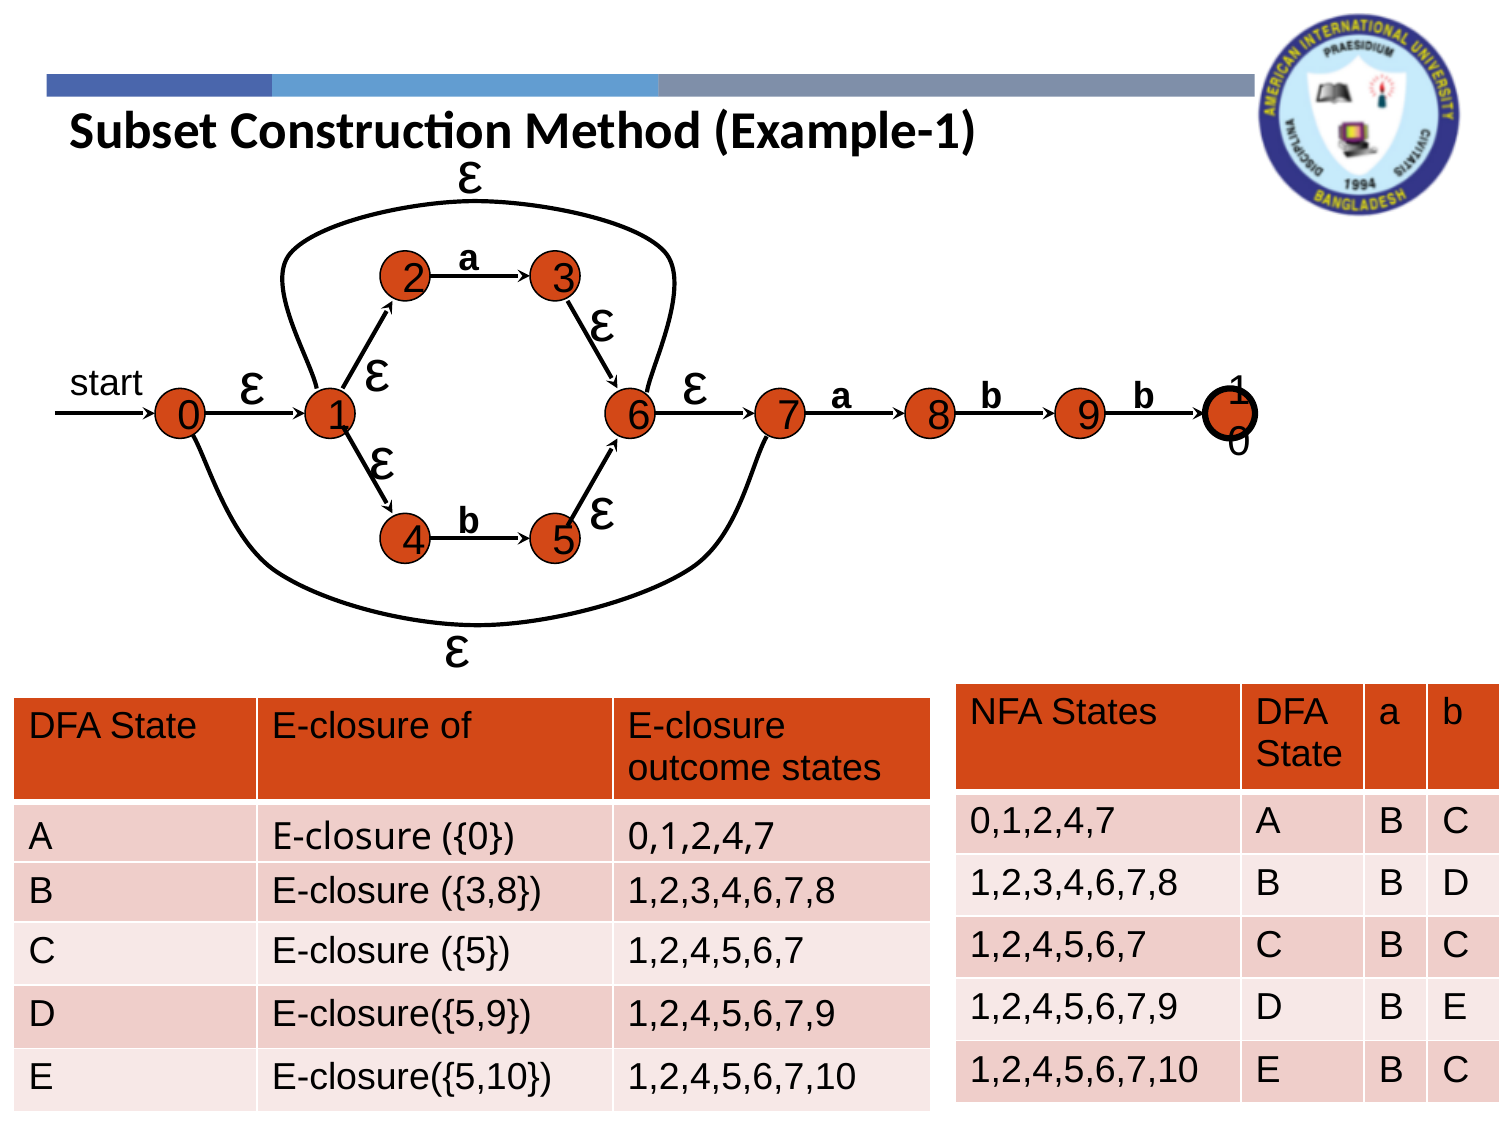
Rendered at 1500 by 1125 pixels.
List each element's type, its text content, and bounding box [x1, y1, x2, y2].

table_cell 0,1,2,4,7 [956, 795, 1240, 853]
table_cell D [1428, 855, 1499, 915]
text_box 6 [605, 388, 655, 439]
table_cell C [1428, 1041, 1499, 1102]
table_cell A [1242, 795, 1363, 853]
table_cell E-closure({5,9}) [258, 986, 612, 1048]
table_cell 1,2,3,4,6,7,8 [614, 863, 930, 921]
table_cell 1,2,4,5,6,7,10 [614, 1049, 930, 1111]
table_cell 1,2,4,5,6,7,9 [614, 986, 930, 1048]
text_box a [442, 225, 496, 274]
table_cell E [1428, 979, 1499, 1040]
text_box ε [574, 463, 630, 549]
text_box 0 [155, 388, 205, 439]
table_cell B [1365, 979, 1426, 1040]
table_header NFA States [956, 684, 1240, 789]
table_cell C [14, 923, 256, 984]
text_box 4 [380, 513, 430, 564]
table_cell E-closure({5,10}) [258, 1049, 612, 1111]
table_cell C [1242, 917, 1363, 977]
table_header b [1428, 684, 1499, 789]
table_cell 1,2,4,5,6,7 [614, 923, 930, 984]
table_cell E-closure ({5}) [258, 923, 612, 984]
text_box ε [574, 275, 630, 361]
table_cell 0,1,2,4,7 [614, 805, 930, 861]
text_box 3 [530, 250, 580, 301]
table_header DFA State [1242, 684, 1363, 789]
text_box [282, 202, 675, 393]
text_box 5 [530, 513, 578, 564]
text_box b [964, 363, 1018, 411]
text_box 10 [1205, 388, 1256, 439]
table_cell B [14, 863, 256, 921]
table_cell 1,2,3,4,6,7,8 [956, 855, 1240, 915]
text_box start [54, 350, 159, 411]
text_box b [1117, 363, 1171, 411]
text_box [342, 425, 393, 514]
table_header E-closure outcome states [614, 698, 930, 799]
text_box a [814, 363, 868, 411]
text_box 8 [905, 388, 955, 439]
table_cell B [1365, 795, 1426, 853]
table_cell B [1242, 855, 1363, 915]
text_box ε [354, 413, 411, 499]
table_cell B [1365, 917, 1426, 977]
table_cell 1,2,4,5,6,7 [956, 917, 1240, 977]
table_cell D [1242, 979, 1363, 1040]
text_box [192, 434, 767, 625]
picture [1254, 9, 1465, 221]
table_header DFA State [14, 698, 256, 799]
table_cell C [1428, 795, 1499, 853]
table_cell E-closure ({3,8}) [258, 863, 612, 921]
text_box 9 [1055, 388, 1105, 439]
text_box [567, 438, 618, 527]
table_cell E [1242, 1041, 1363, 1102]
text_box ε [667, 338, 724, 412]
table_header E-closure of [258, 698, 612, 799]
text_box ε [442, 127, 511, 213]
table_cell A [14, 805, 256, 861]
table_cell B [1365, 1041, 1426, 1102]
text_box ε [430, 601, 499, 687]
text_box 7 [755, 388, 805, 439]
text_box ε [349, 325, 405, 411]
table_cell E [14, 1049, 256, 1111]
text_box 2 [380, 250, 430, 301]
table_cell E-closure ({0}) [258, 805, 612, 861]
table_header a [1365, 684, 1426, 789]
text_box ε [224, 338, 280, 412]
table_cell 1,2,4,5,6,7,9 [956, 979, 1240, 1040]
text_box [567, 300, 618, 389]
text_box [342, 300, 393, 389]
table_cell B [1365, 855, 1426, 915]
table_cell D [14, 986, 256, 1048]
table_cell 1,2,4,5,6,7,10 [956, 1041, 1240, 1102]
text_box Subset Construction Method (Example-1) [55, 88, 1129, 168]
text_box 1 [305, 389, 356, 434]
table_cell C [1428, 917, 1499, 977]
